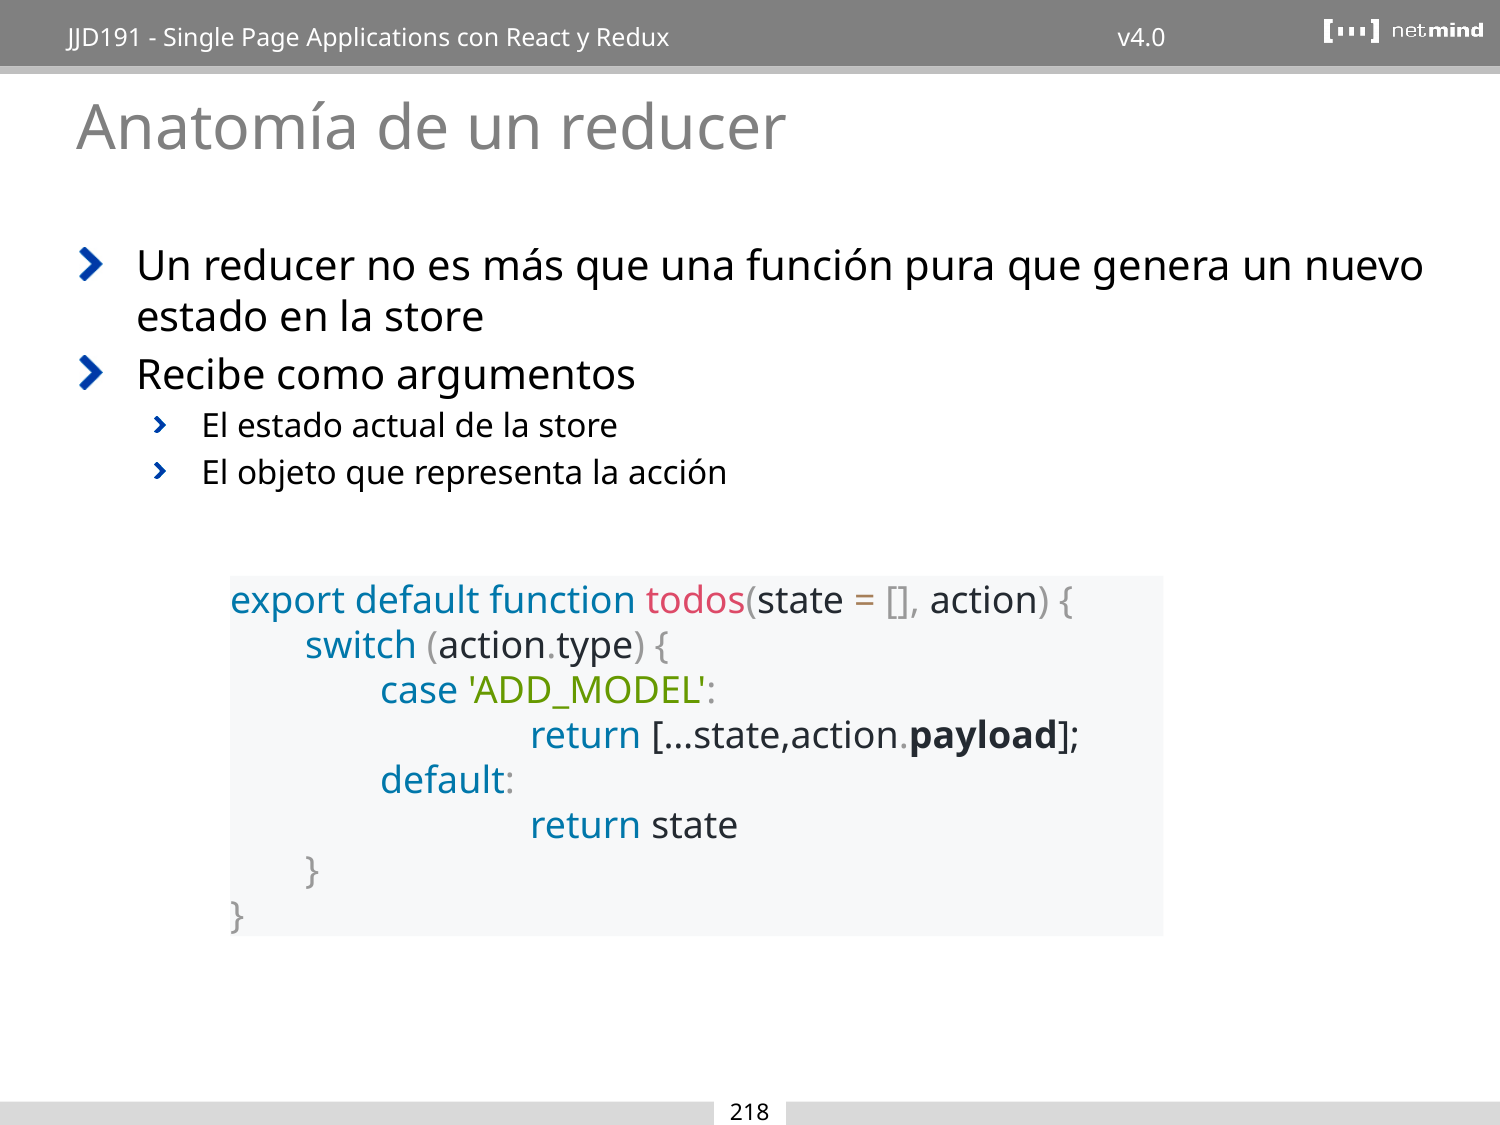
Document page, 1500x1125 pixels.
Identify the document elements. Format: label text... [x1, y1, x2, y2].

picture [79, 247, 103, 281]
picture [154, 462, 166, 479]
picture [154, 416, 166, 433]
text_box export default function todos(state = [], action) { switch (action.type) { case 'ADD_MODEL': return […state,action.payload]; default: return state } } [230, 575, 1164, 937]
picture [1324, 19, 1483, 43]
slide_number 218 [714, 1101, 786, 1125]
title Anatomía de un reducer [61, 79, 1483, 268]
list Un reducer no es más que una función pura que genera un nuevo estado en la store Recibe como argumentos El estado actual de la store El objeto que representa la acción [64, 231, 1447, 1033]
picture [79, 355, 103, 390]
